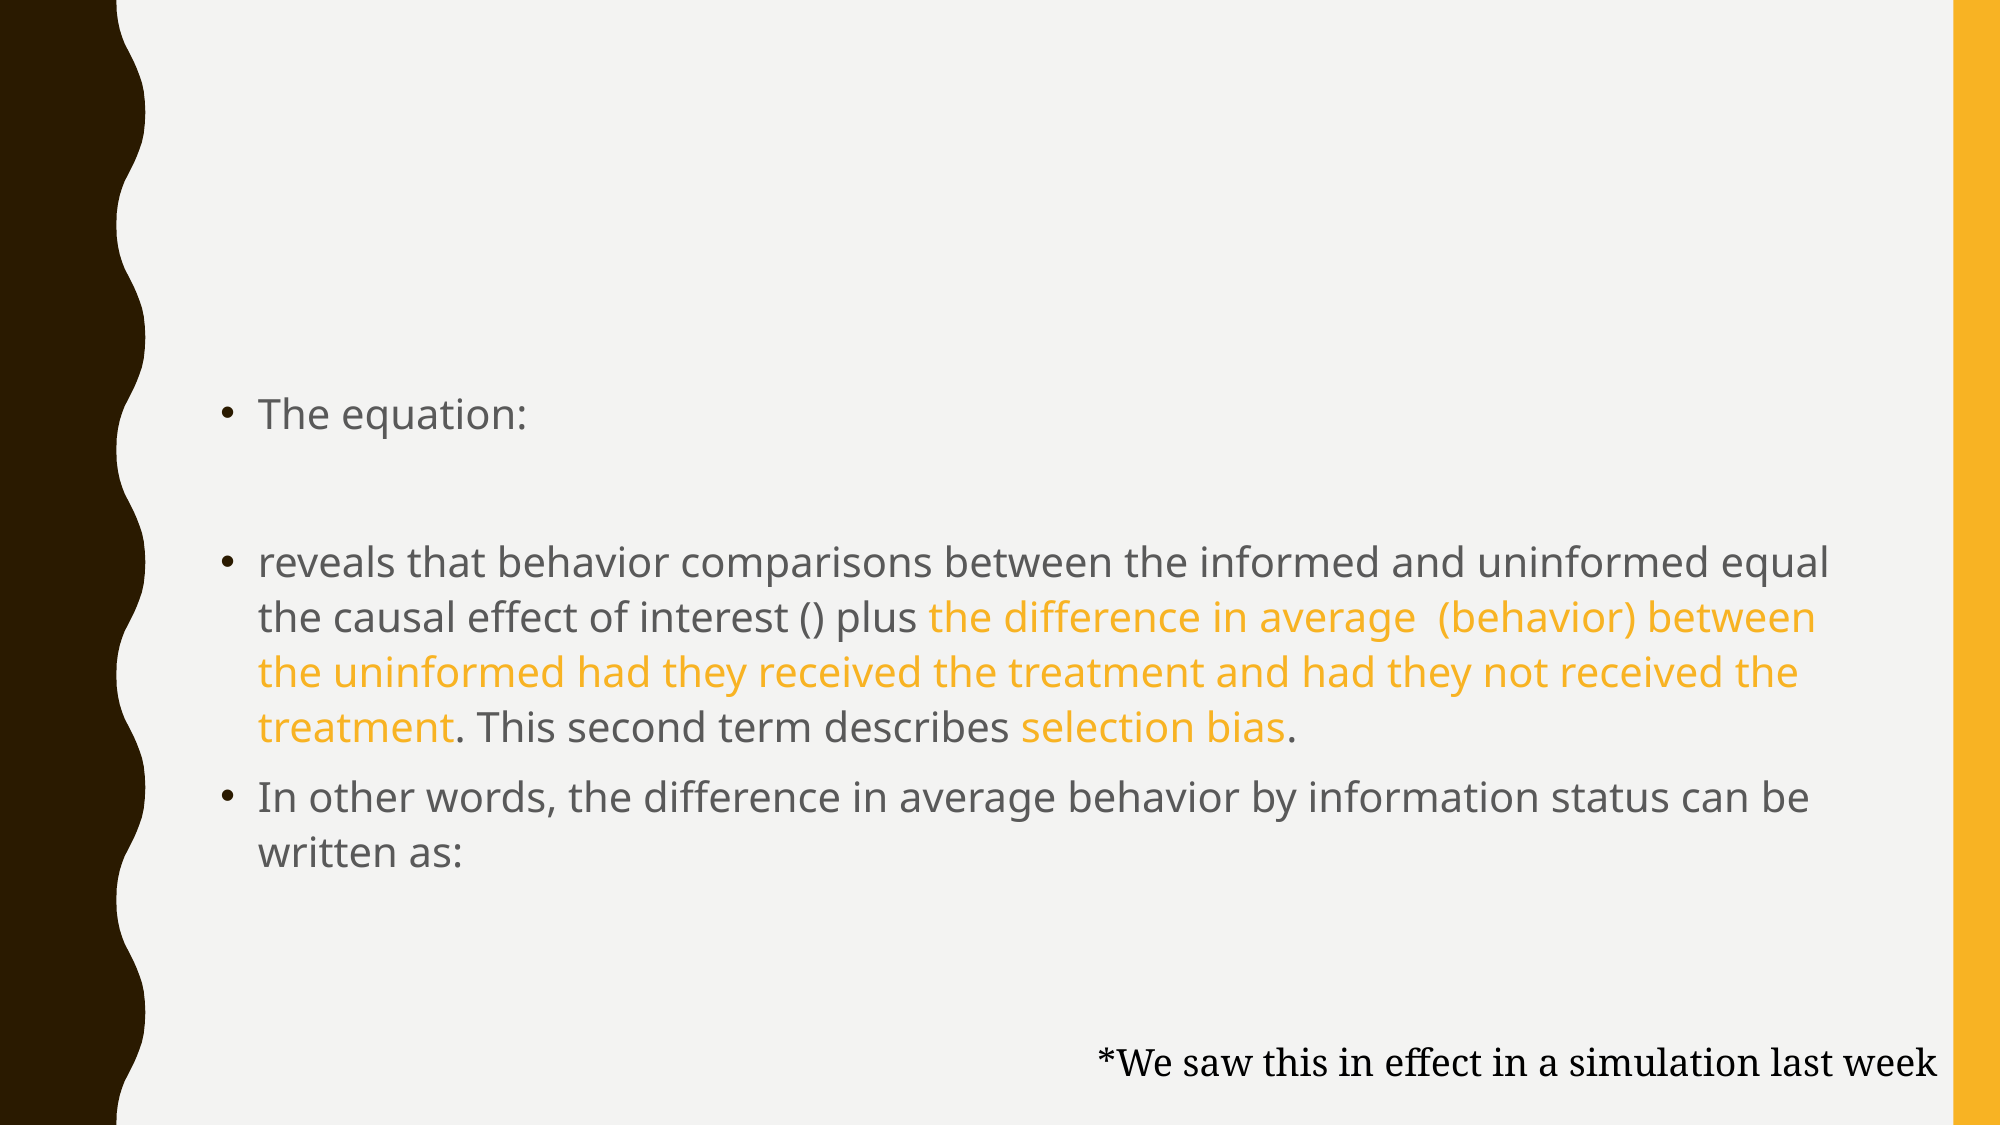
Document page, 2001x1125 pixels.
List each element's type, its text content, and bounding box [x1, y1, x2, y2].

text_box *We saw this in effect in a simulation last week [1082, 1031, 1954, 1092]
